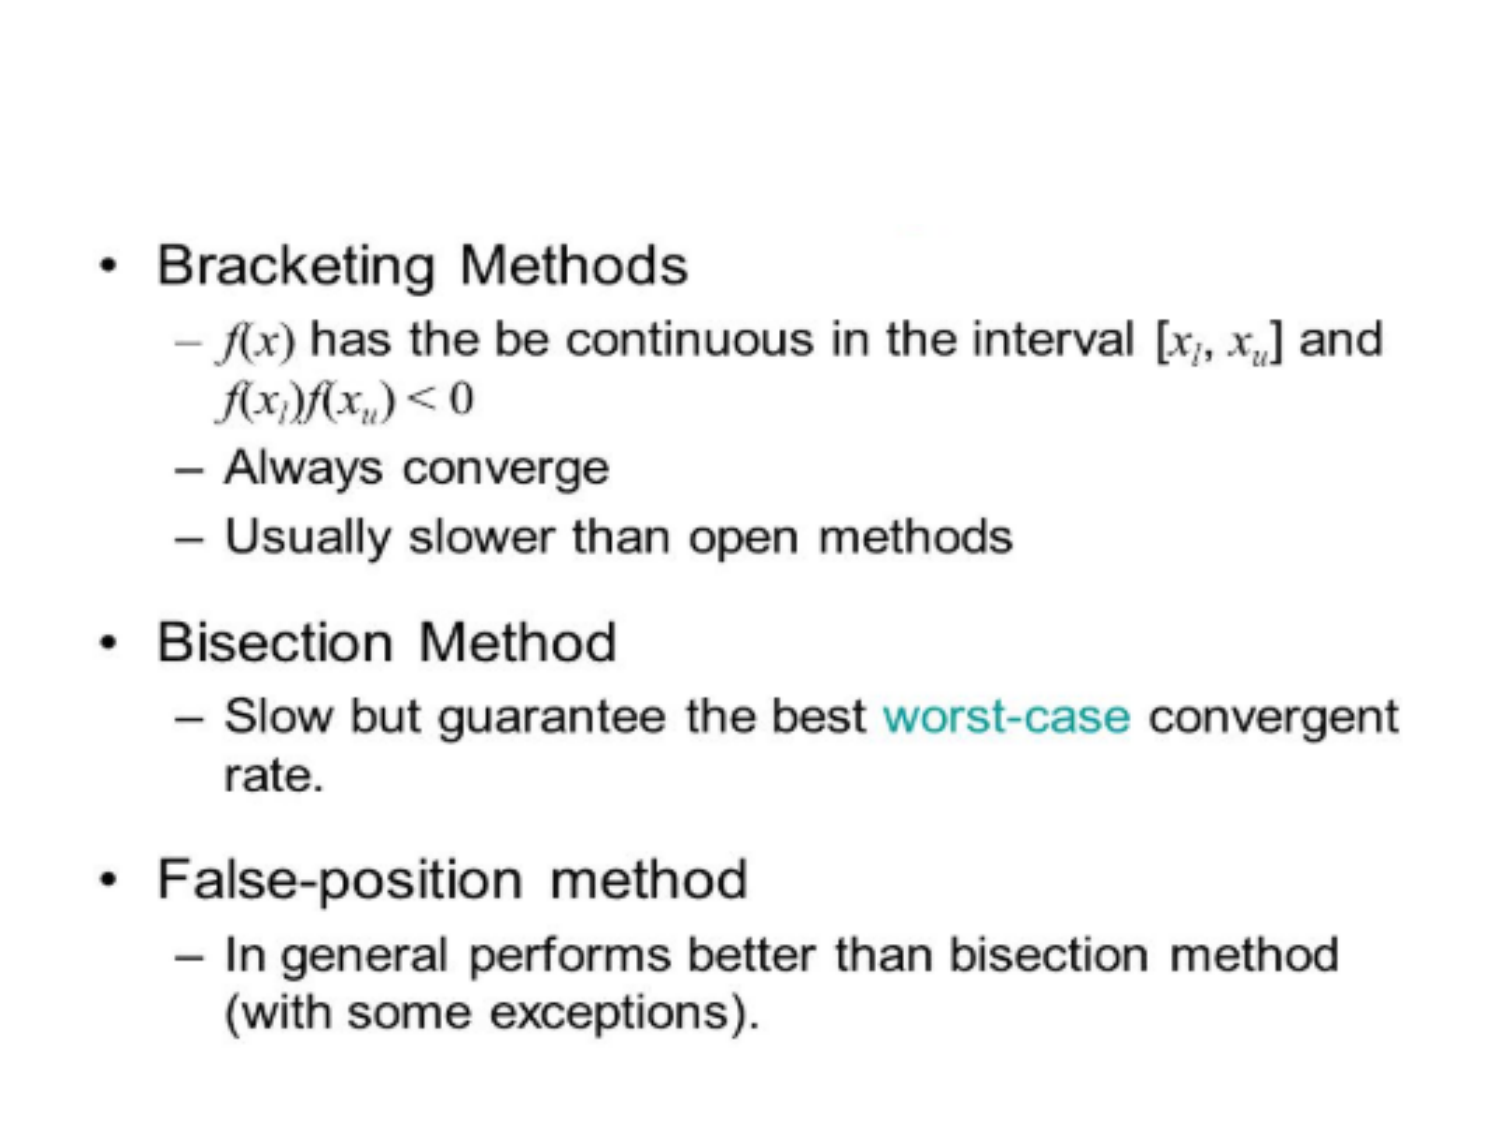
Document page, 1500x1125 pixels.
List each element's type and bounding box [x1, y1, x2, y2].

picture [74, 224, 1426, 1051]
